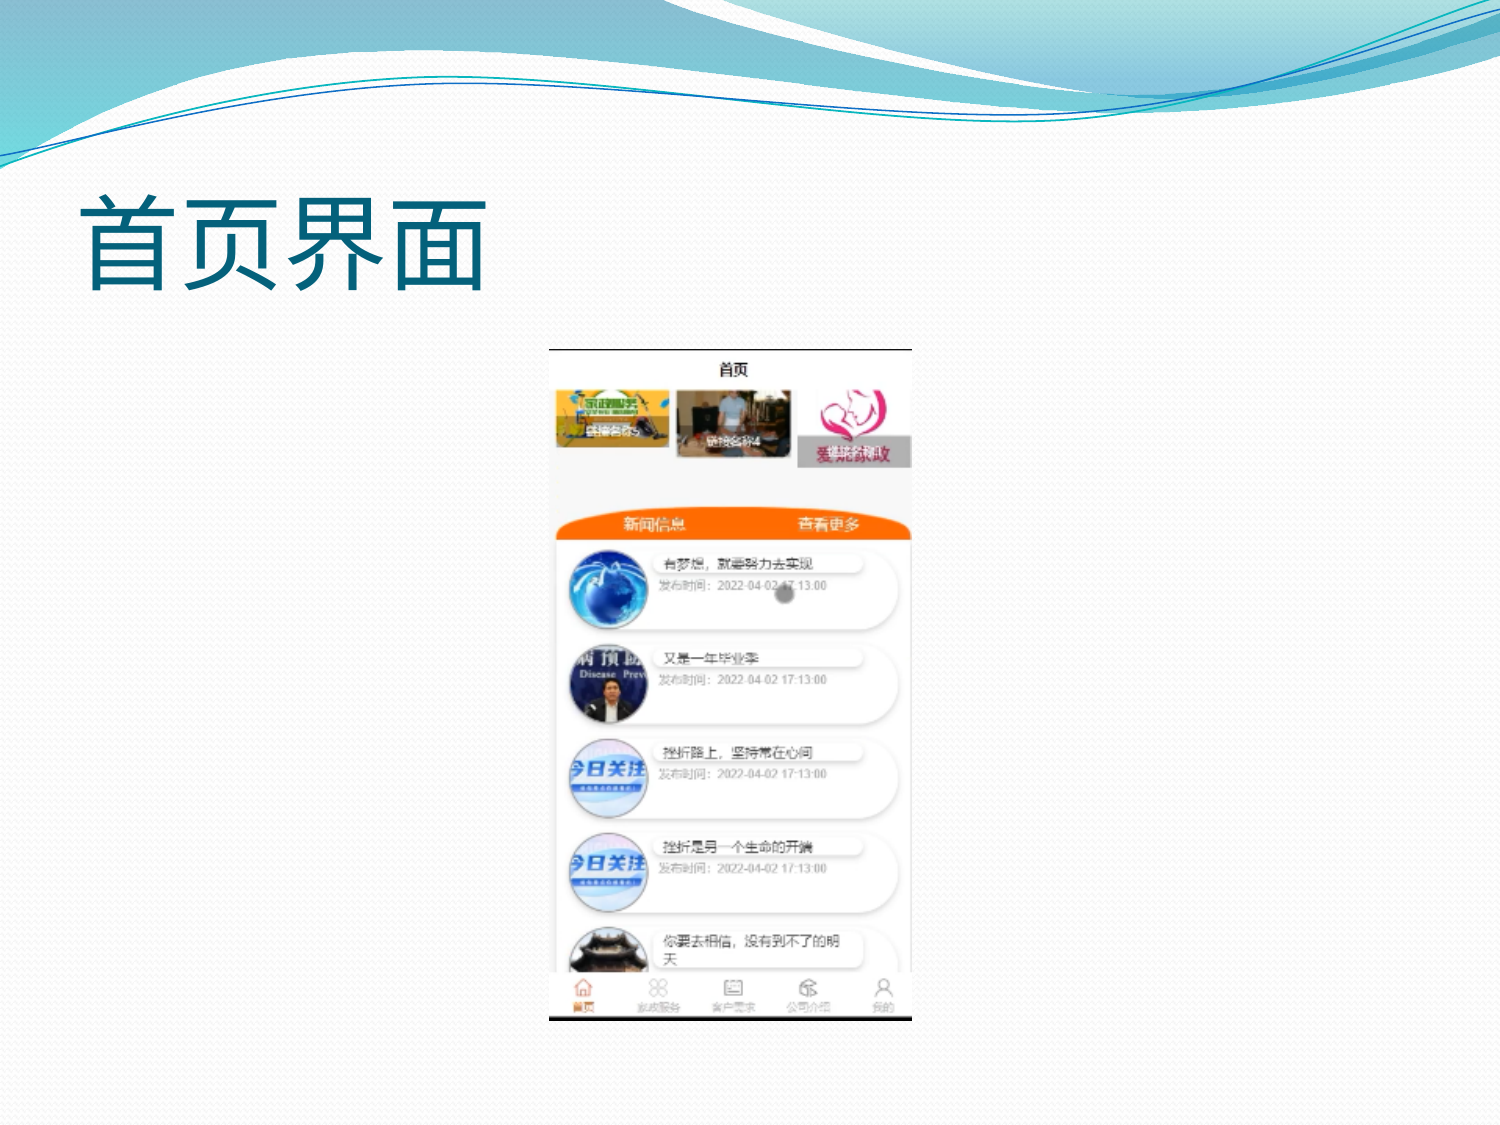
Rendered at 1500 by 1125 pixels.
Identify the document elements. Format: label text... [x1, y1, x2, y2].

picture [548, 349, 912, 1021]
title 首页界面 [75, 115, 1425, 303]
